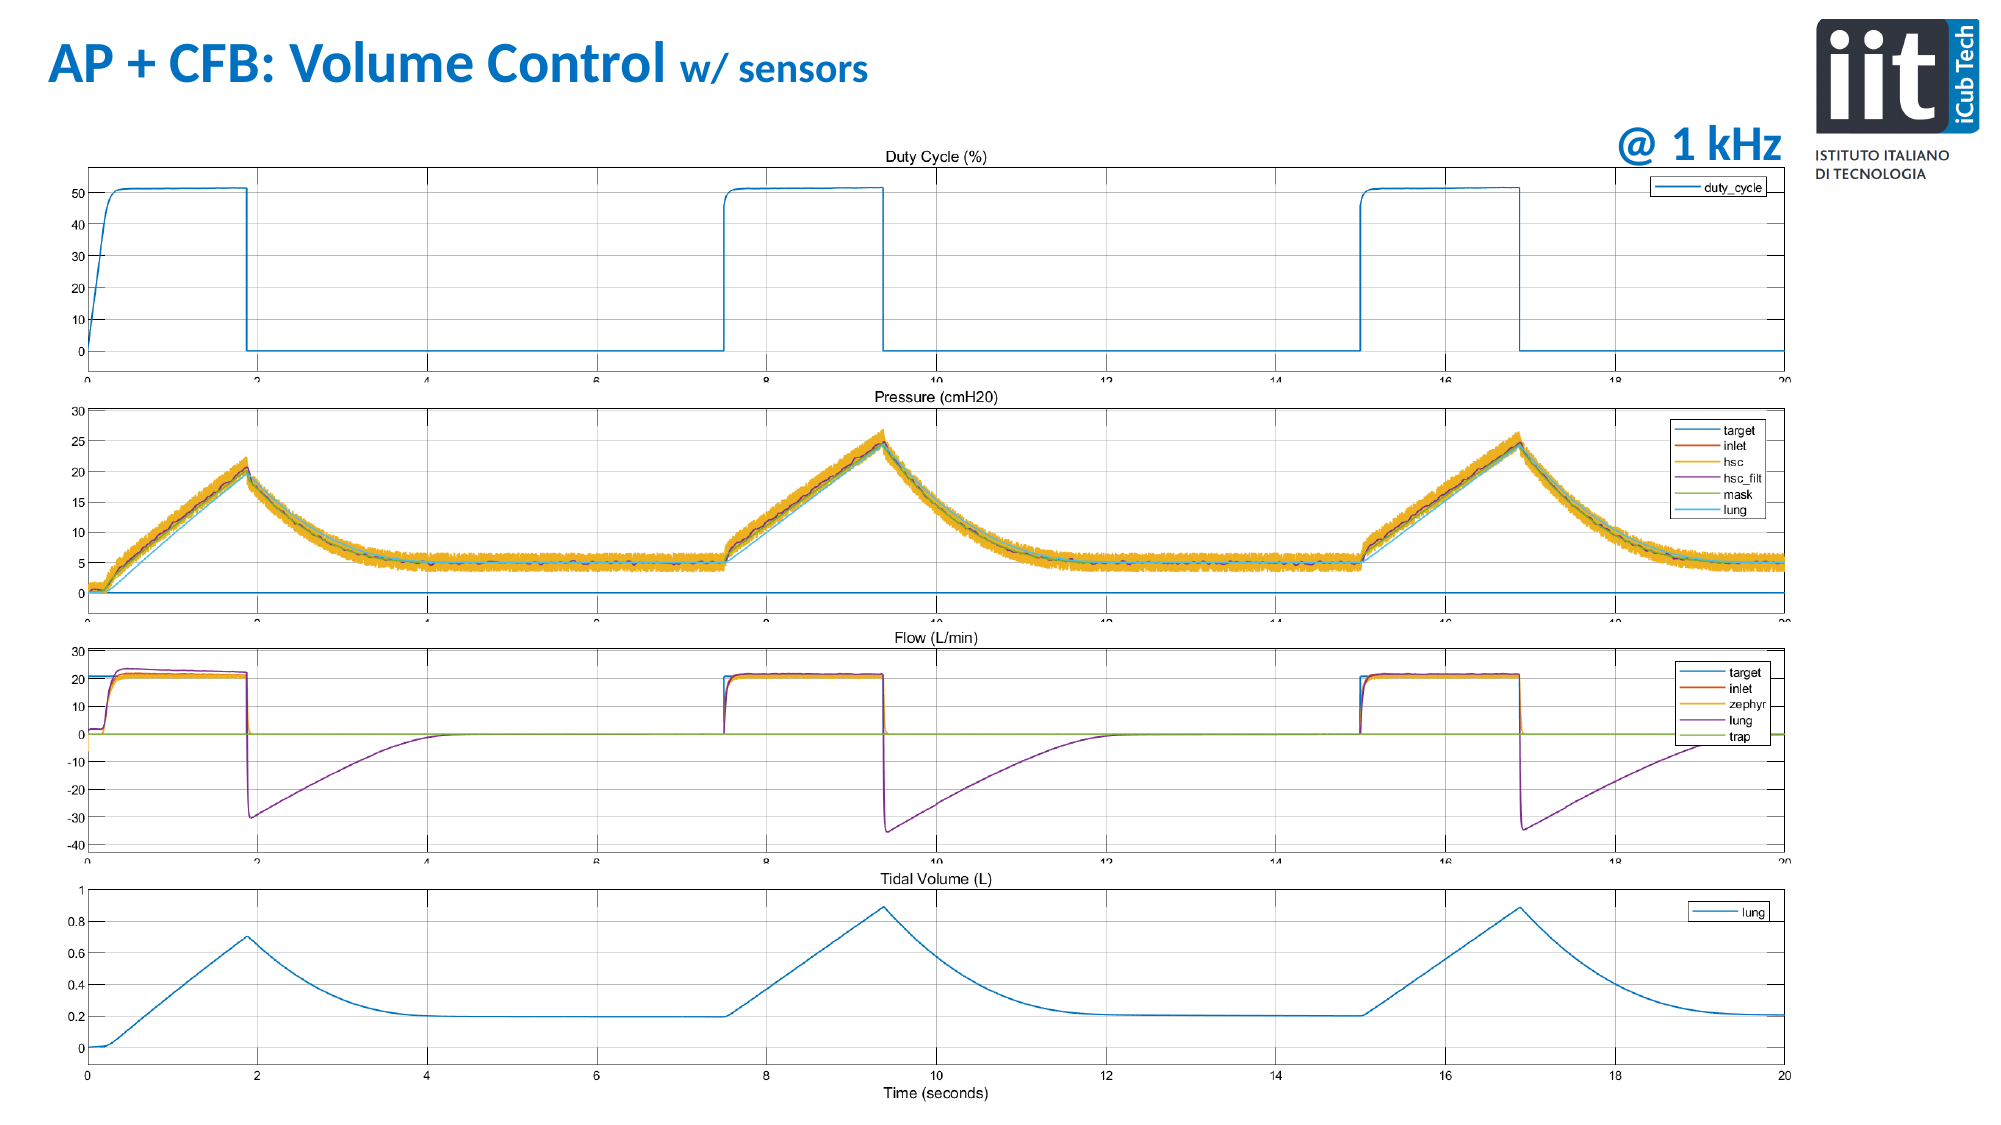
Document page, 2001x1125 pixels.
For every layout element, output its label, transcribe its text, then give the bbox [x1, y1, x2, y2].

picture [1809, 13, 1986, 185]
text_box AP + CFB: Volume Control w/ sensors [33, 17, 884, 102]
picture [65, 143, 1799, 1106]
text_box @ 1 kHz [1599, 102, 1798, 143]
